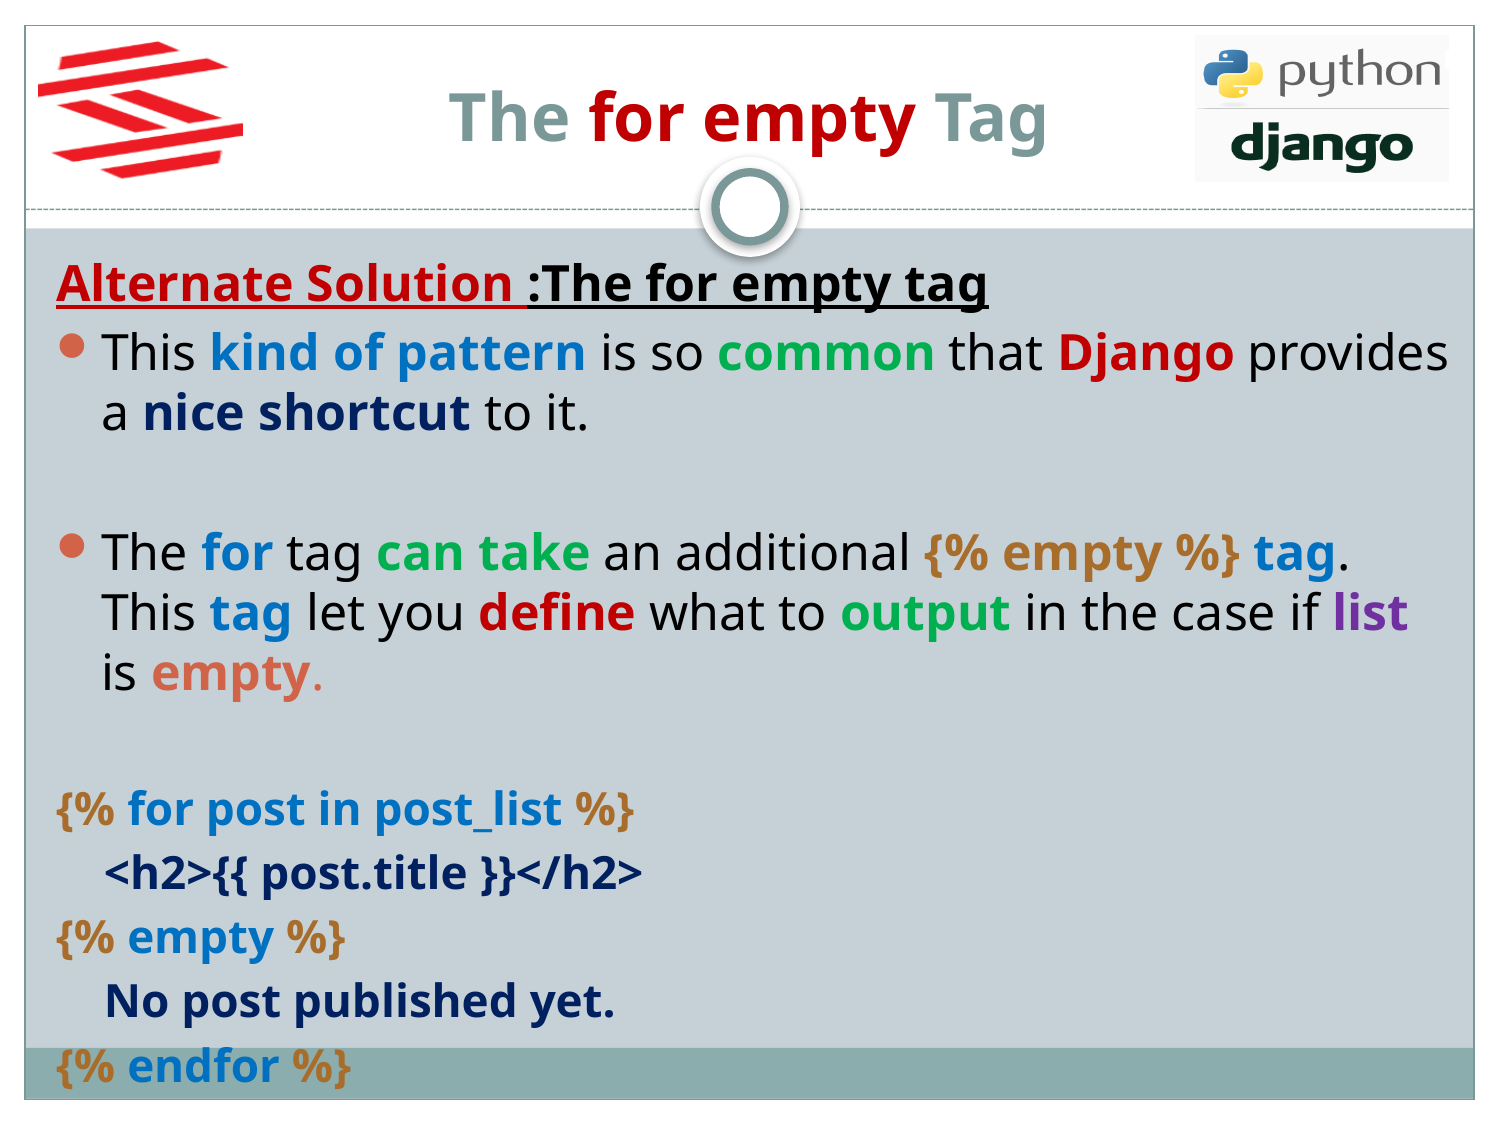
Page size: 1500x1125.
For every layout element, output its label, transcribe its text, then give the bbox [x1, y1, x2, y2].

picture [37, 40, 243, 185]
picture [1195, 34, 1449, 183]
list Alternate Solution :The for empty tag This kind of pattern is so common that Django provides a nice shortcut to it. The for tag can take an additional {% empty %} tag. This tag let you define what to output in the case if list is empty. {% for post in post_list %} <h2>{{ post.title }}</h2> {% empty %} No post published yet. {% endfor %} [41, 243, 1471, 1125]
title The for empty Tag [237, 37, 1190, 162]
